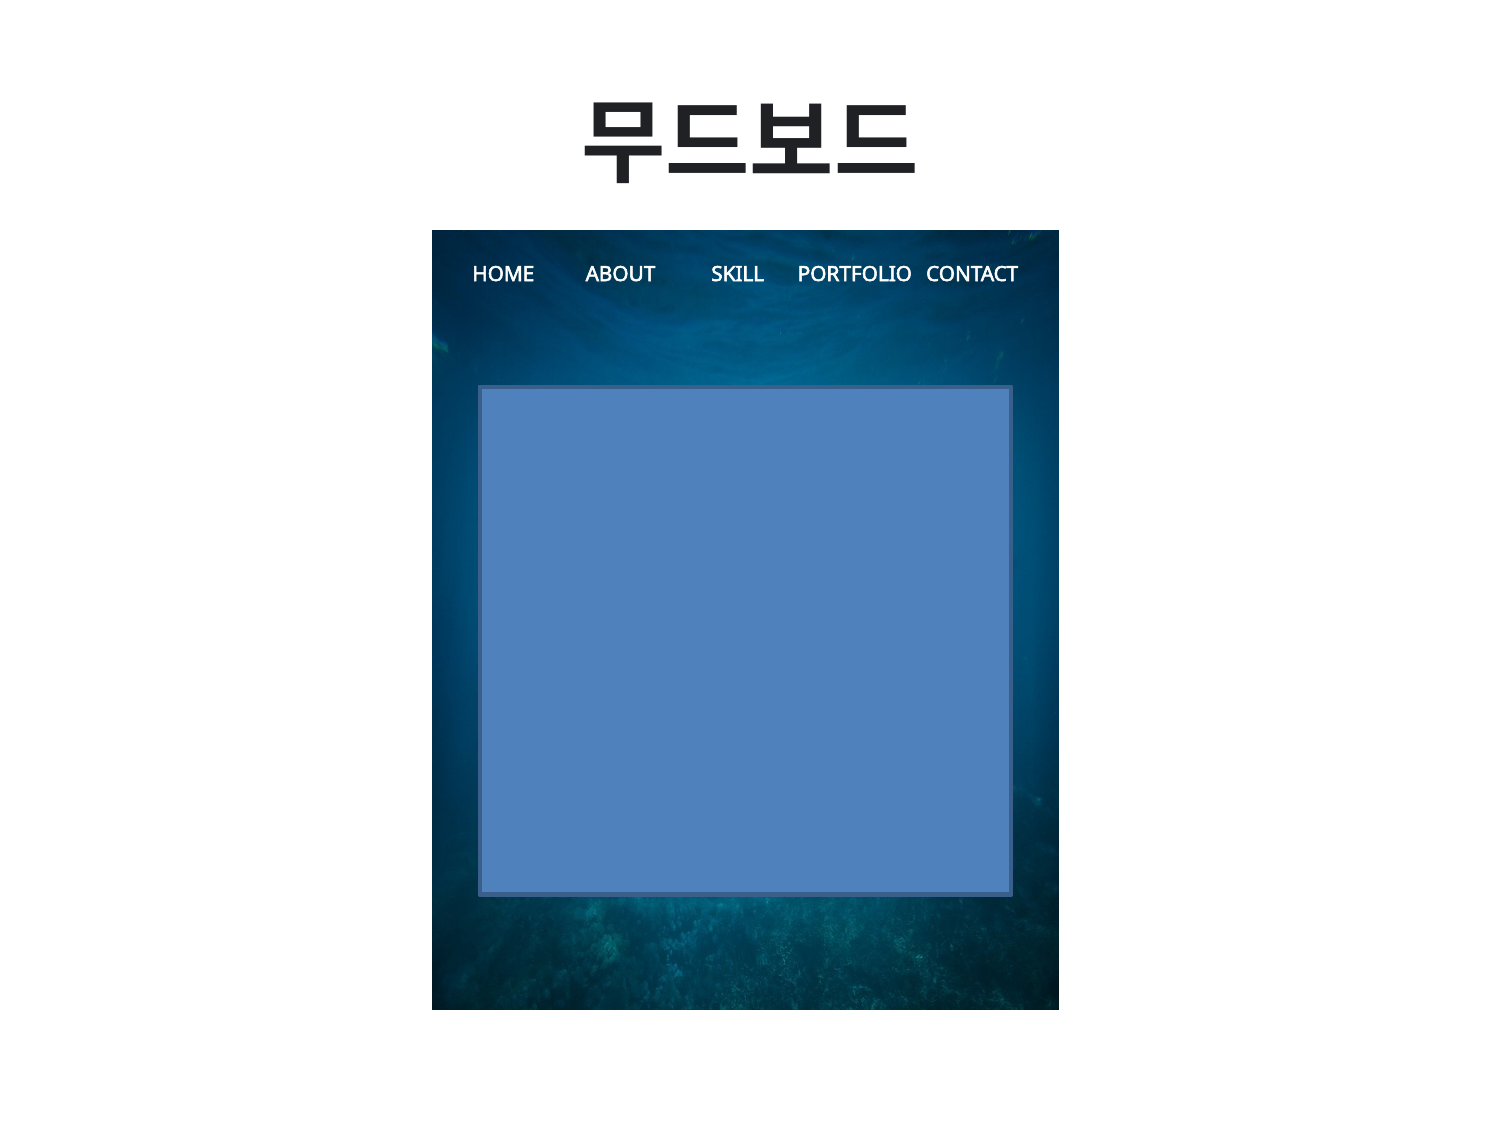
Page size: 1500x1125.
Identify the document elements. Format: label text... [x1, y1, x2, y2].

title 무드보드 [75, 45, 1425, 233]
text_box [429, 230, 1059, 1011]
